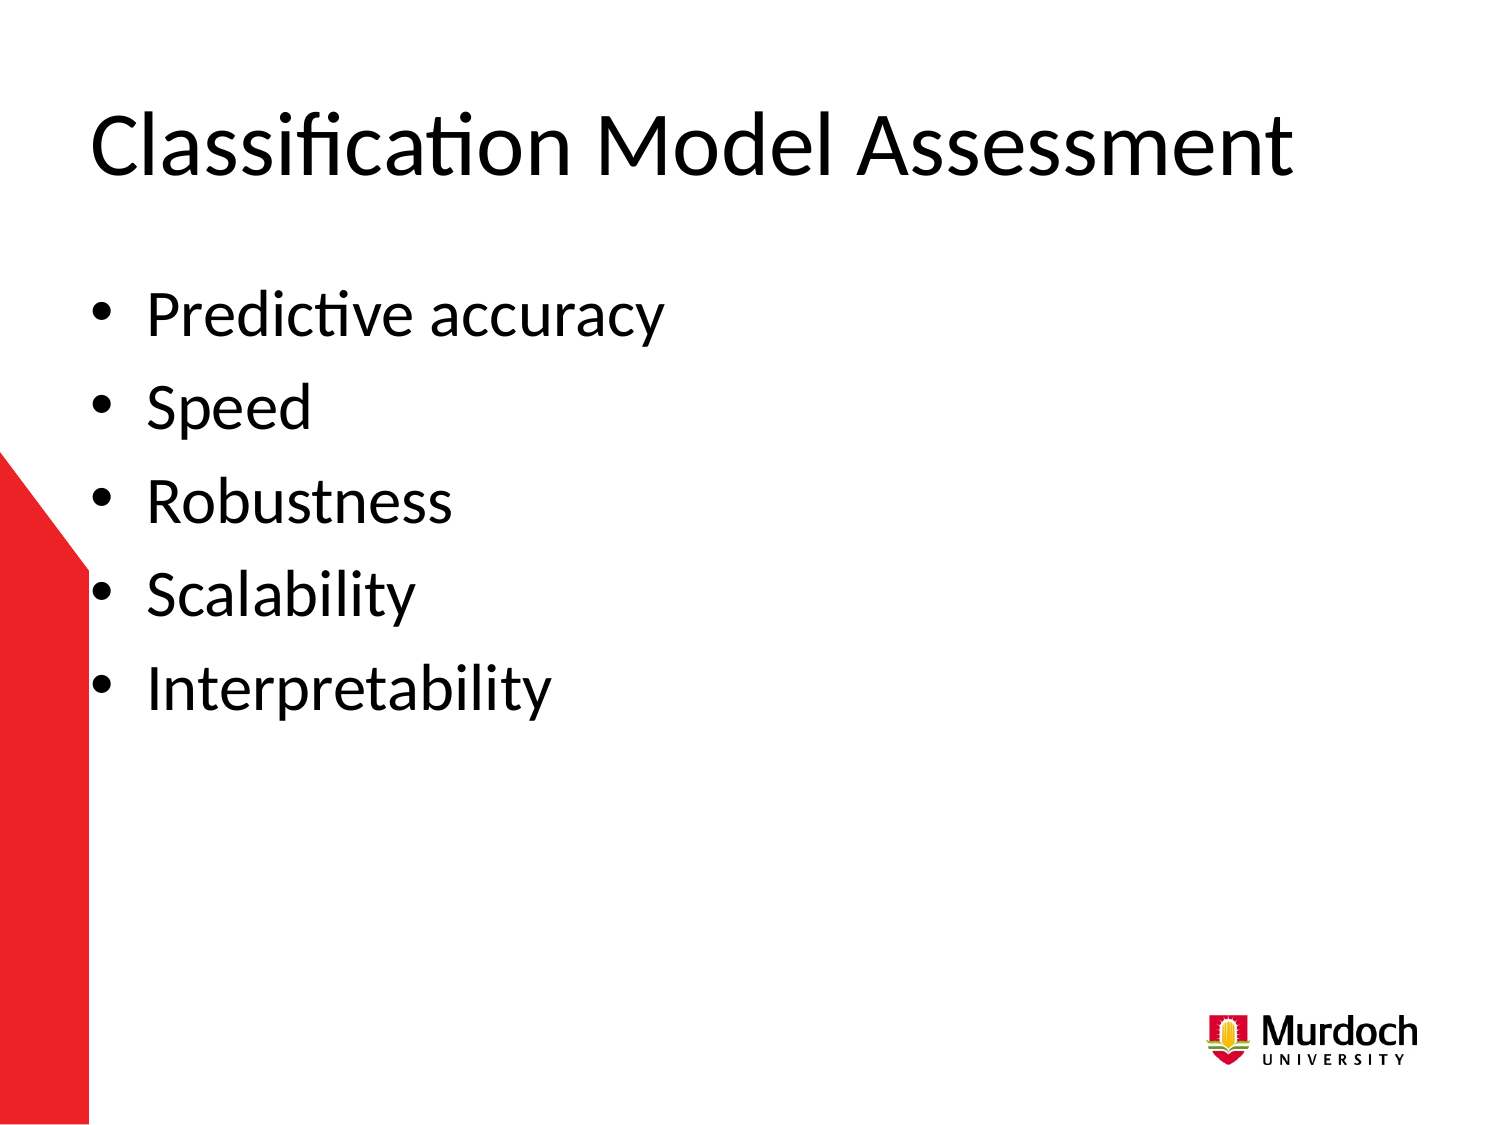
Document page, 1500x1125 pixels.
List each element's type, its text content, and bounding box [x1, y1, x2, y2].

picture [1206, 1015, 1417, 1065]
title Classification Model Assessment [75, 45, 1425, 233]
list Predictive accuracy Speed Robustness Scalability Interpretability [75, 262, 1425, 1005]
